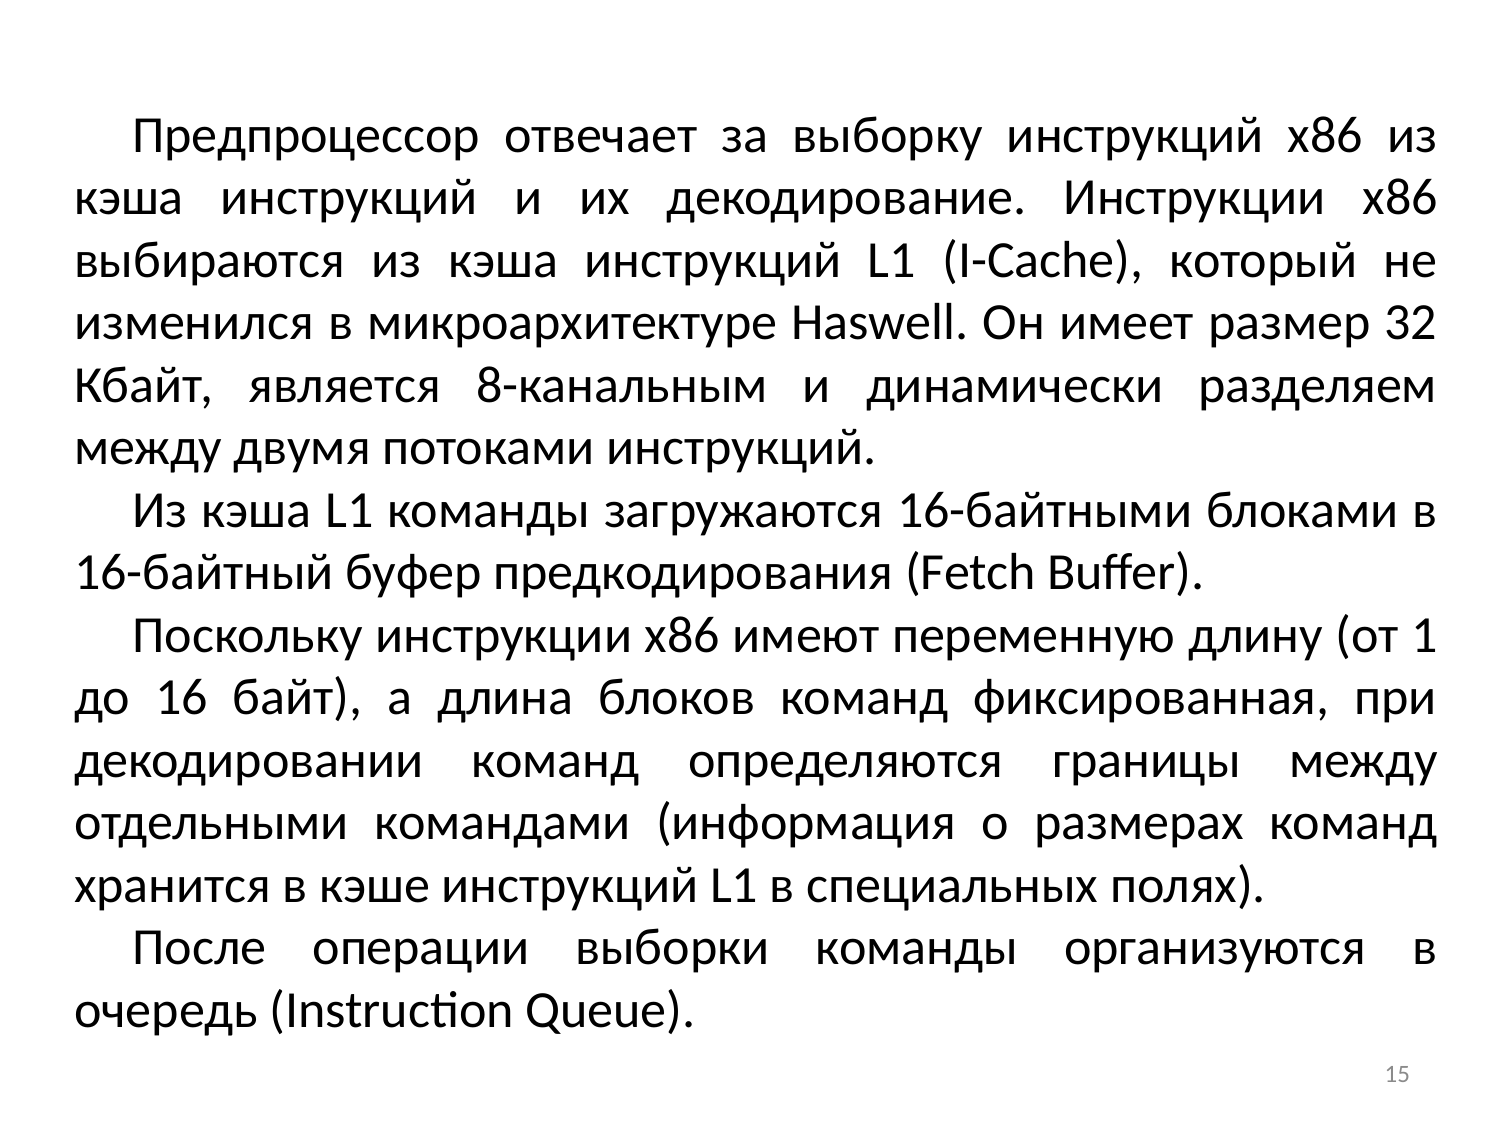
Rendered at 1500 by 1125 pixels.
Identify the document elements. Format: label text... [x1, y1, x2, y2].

text_box Предпроцессор отвечает за выборку инструкций x86 из кэша инструкций и их декодирование. Инструкции x86 выбираются из кэша инструкций L1 (I-Сache), который не изменился в микроархитектуре Haswell. Он имеет размер 32 Кбайт, является 8-канальным и динамически разделяем между двумя потоками инструкций. Из кэша L1 команды загружаются 16-байтными блоками в 16-байтный буфер предкодирования (Fetch Buffer). Поскольку инструкции x86 имеют переменную длину (от 1 до 16 байт), а длина блоков команд фиксированная, при декодировании команд определяются границы между отдельными командами (информация о размерах команд хранится в кэше инструкций L1 в специальных полях). После операции выборки команды организуются в очередь (Instruction Queue). [59, 92, 1454, 1045]
slide_number 15 [1074, 1042, 1425, 1103]
